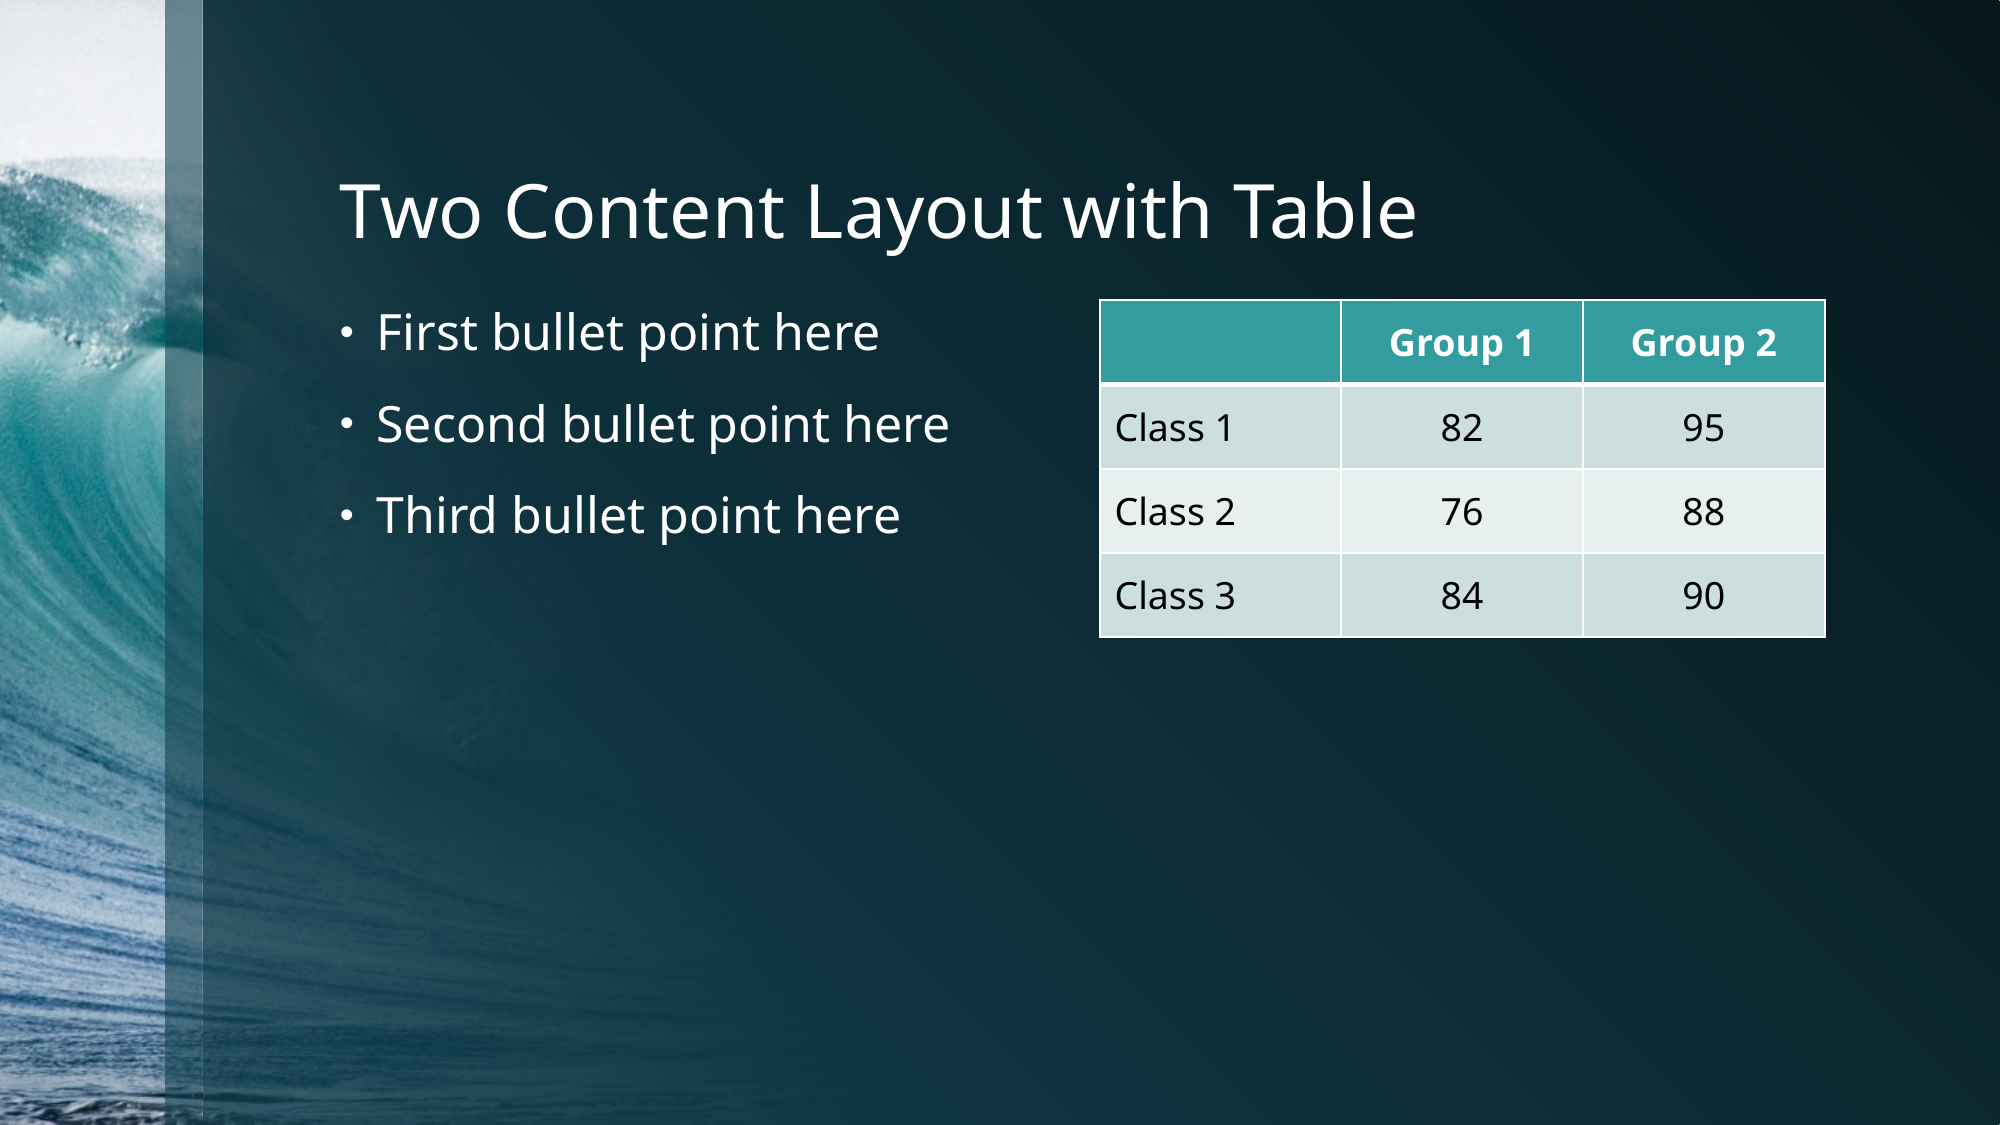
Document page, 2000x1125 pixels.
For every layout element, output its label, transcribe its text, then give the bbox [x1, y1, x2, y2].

table_cell Class 2 [1101, 470, 1340, 552]
table_cell 82 [1342, 387, 1582, 468]
table_cell 76 [1342, 470, 1582, 552]
table_cell Class 1 [1101, 387, 1340, 468]
table_header Group 2 [1584, 301, 1824, 382]
table_cell 95 [1584, 387, 1824, 468]
picture [0, 0, 2000, 1125]
title Two Content Layout with Table [324, 62, 1825, 263]
list First bullet point here Second bullet point here Third bullet point here [324, 299, 1050, 1025]
table_cell Class 3 [1101, 554, 1340, 636]
table_cell 84 [1342, 554, 1582, 636]
table_cell 88 [1584, 470, 1824, 552]
table_cell 90 [1584, 554, 1824, 636]
table_header Group 1 [1342, 301, 1582, 382]
table_header [1101, 301, 1340, 382]
